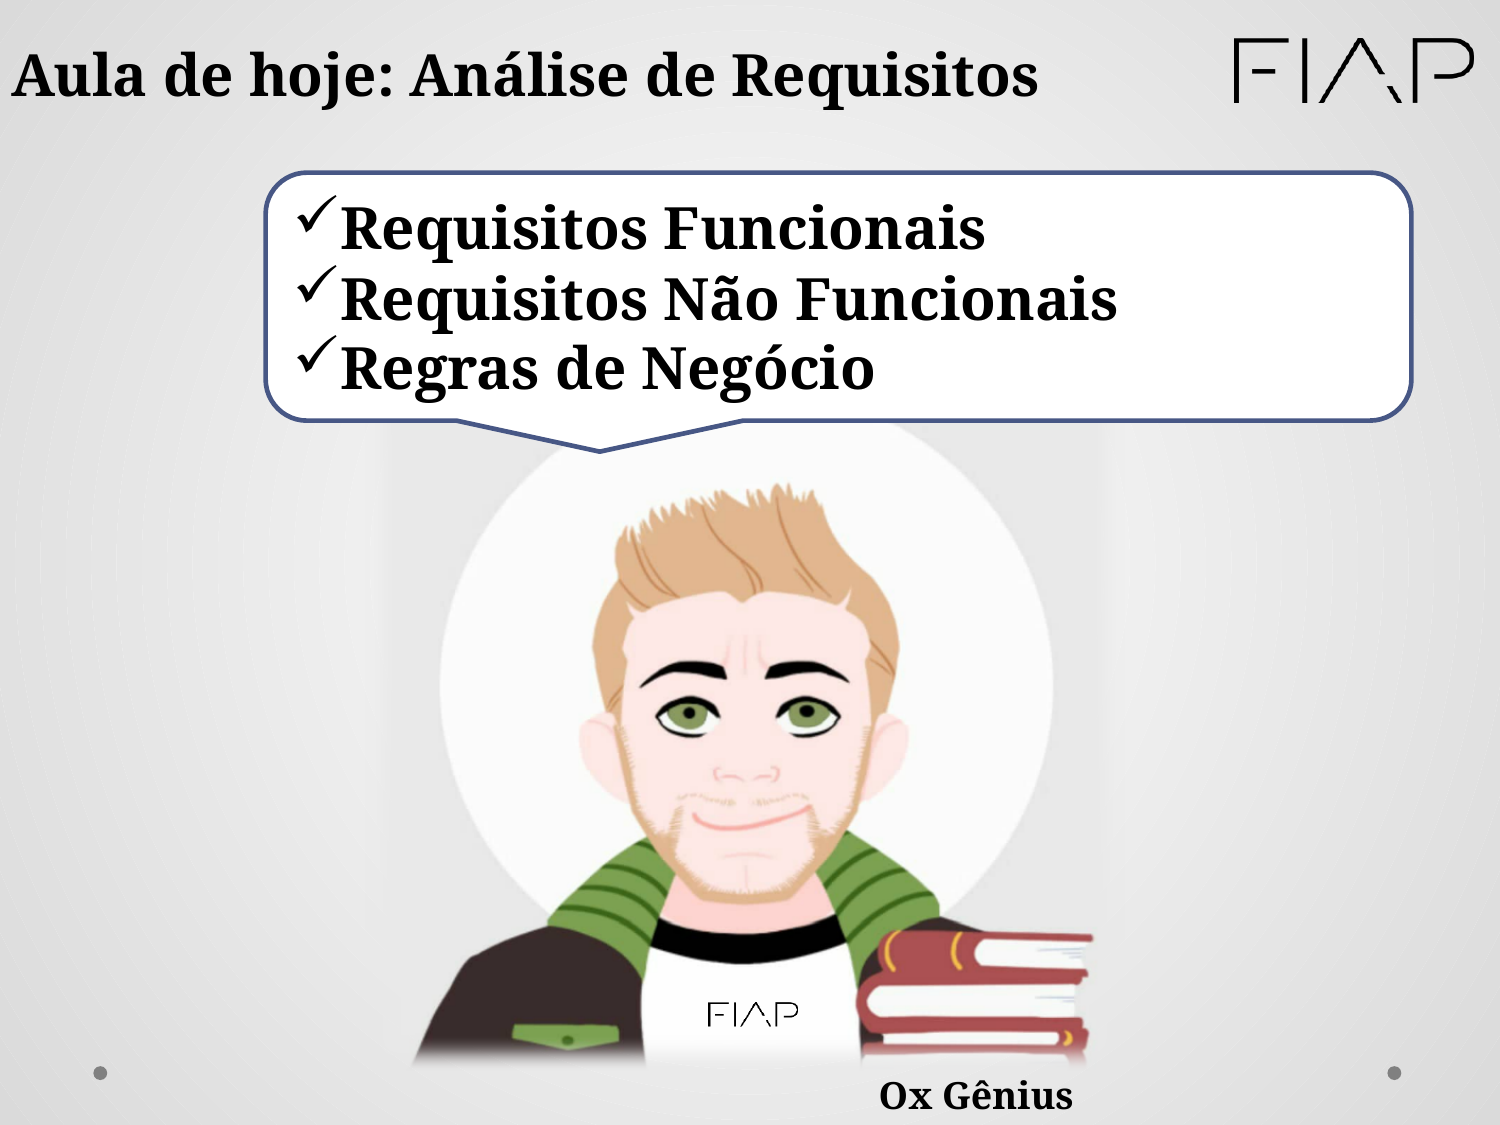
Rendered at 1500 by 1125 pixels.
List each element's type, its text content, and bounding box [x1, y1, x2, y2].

text_box Requisitos Funcionais Requisitos Não Funcionais Regras de Negócio [263, 170, 1414, 423]
text_box Aula de hoje: Análise de Requisitos [0, 30, 1056, 116]
picture [365, 330, 1125, 1071]
picture [1233, 30, 1474, 111]
text_box Ox Gênius [863, 1080, 1089, 1125]
